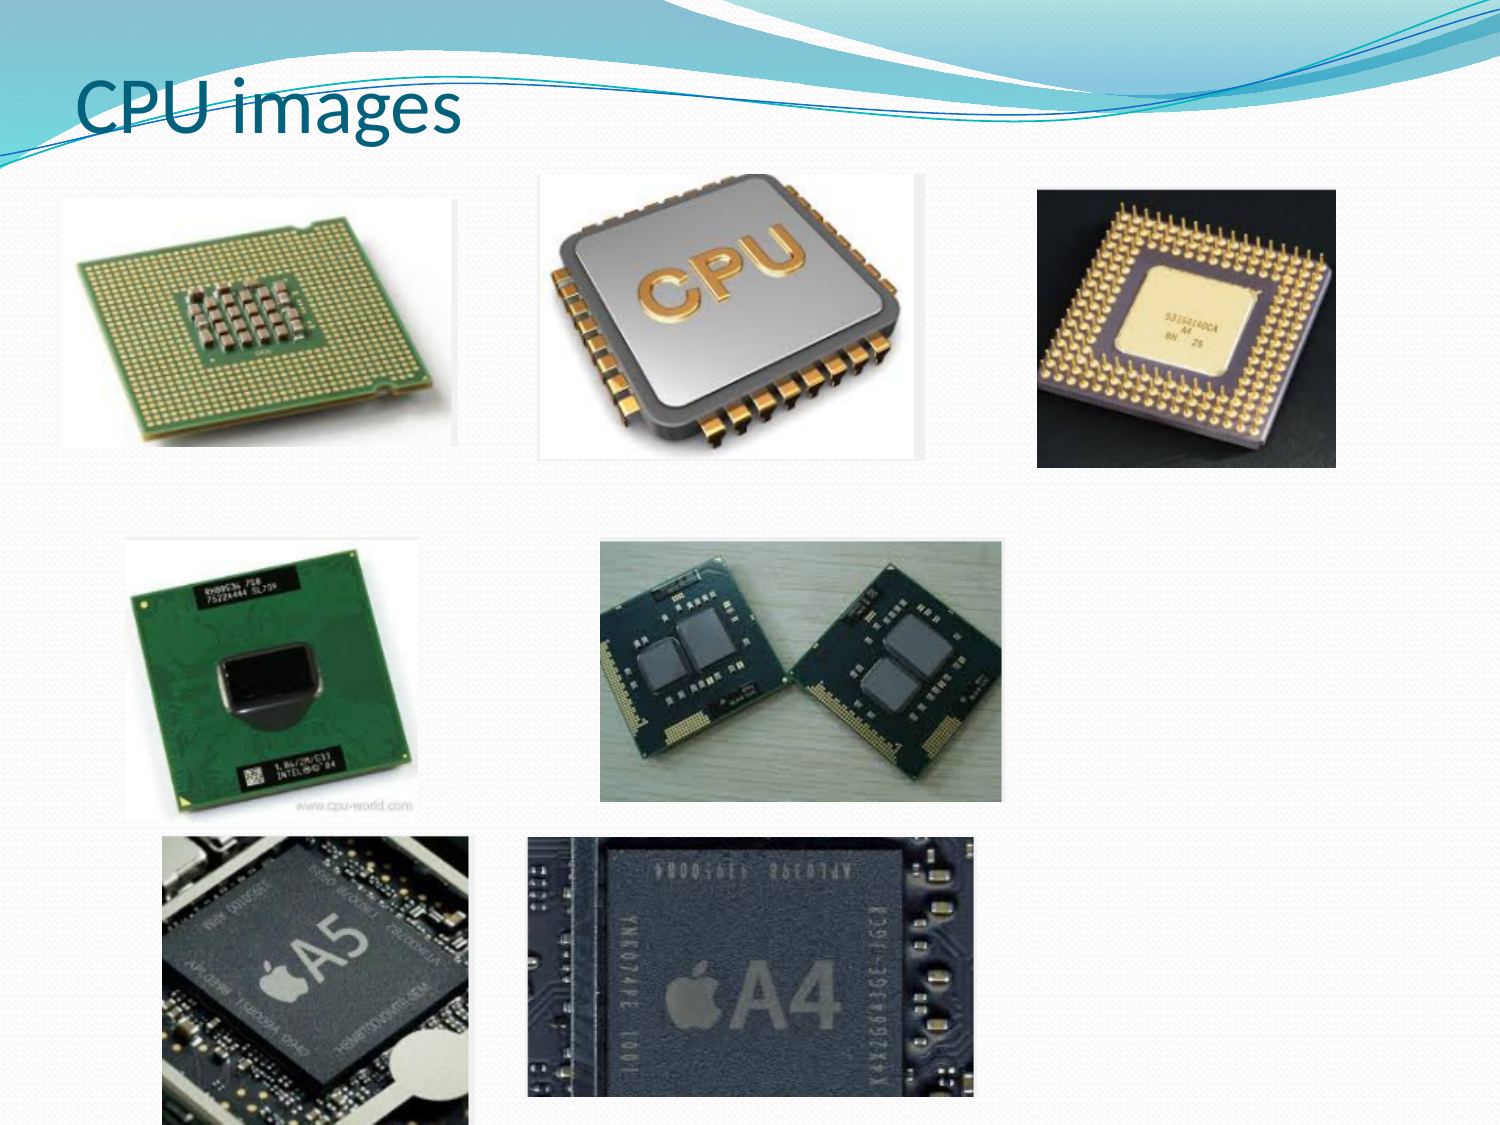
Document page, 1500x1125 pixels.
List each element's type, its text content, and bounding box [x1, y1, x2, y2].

picture [162, 835, 476, 1125]
picture [599, 537, 1005, 802]
picture [62, 199, 458, 448]
picture [537, 174, 926, 462]
picture [124, 537, 418, 823]
picture [524, 837, 977, 1098]
title CPU images [75, 45, 1425, 150]
picture [1037, 187, 1337, 468]
